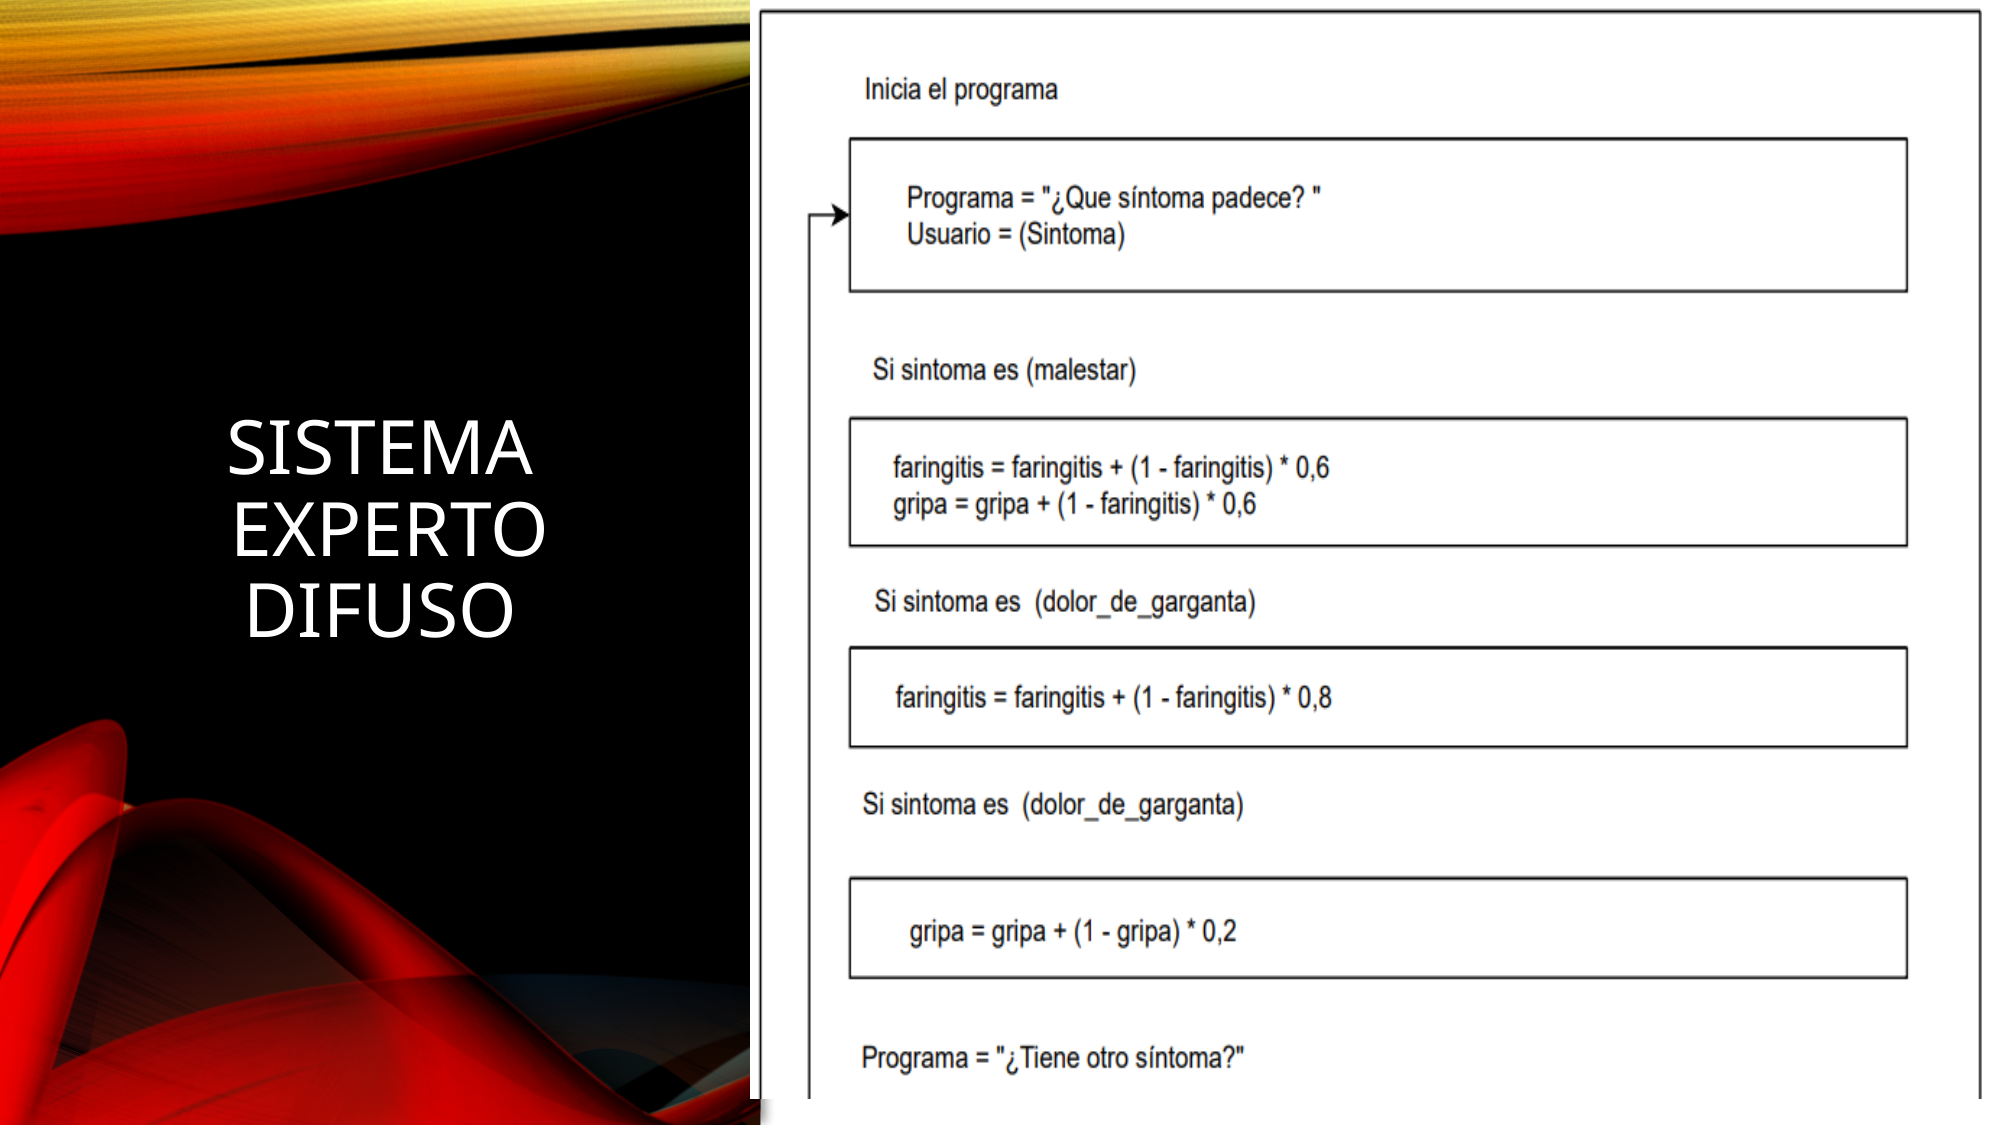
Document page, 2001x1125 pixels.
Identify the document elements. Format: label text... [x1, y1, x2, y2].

text_box [0, 237, 750, 717]
title SISTEMA EXPERTO DIFUSO [77, 374, 683, 690]
picture [0, 0, 1992, 1125]
text_box [774, 0, 2000, 1125]
